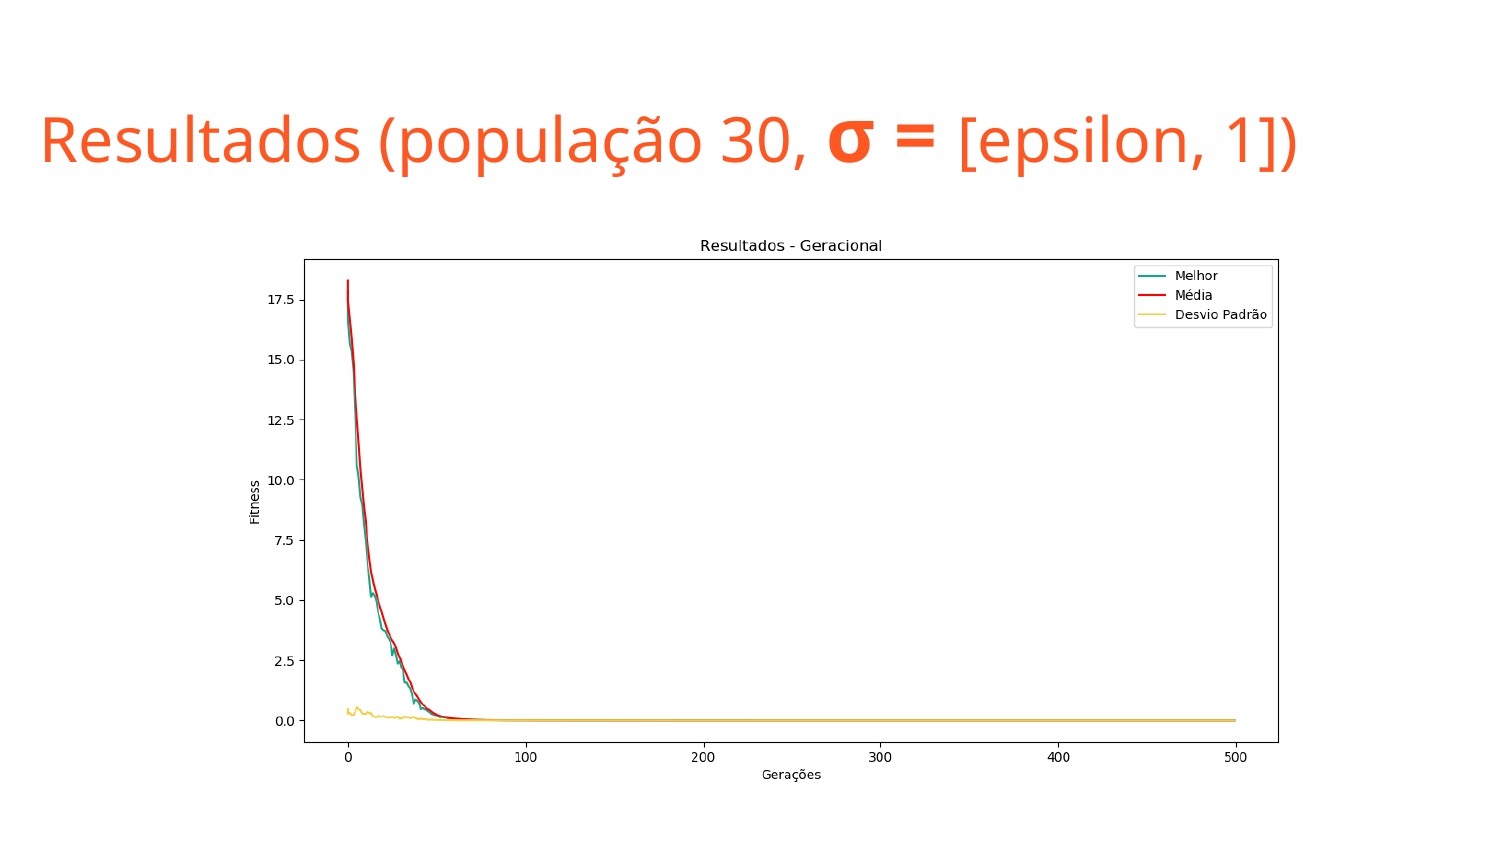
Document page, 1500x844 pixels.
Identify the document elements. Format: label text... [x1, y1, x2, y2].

title Resultados (população 30, σ = [epsilon, 1]) [24, 72, 1500, 167]
picture [146, 183, 1404, 811]
